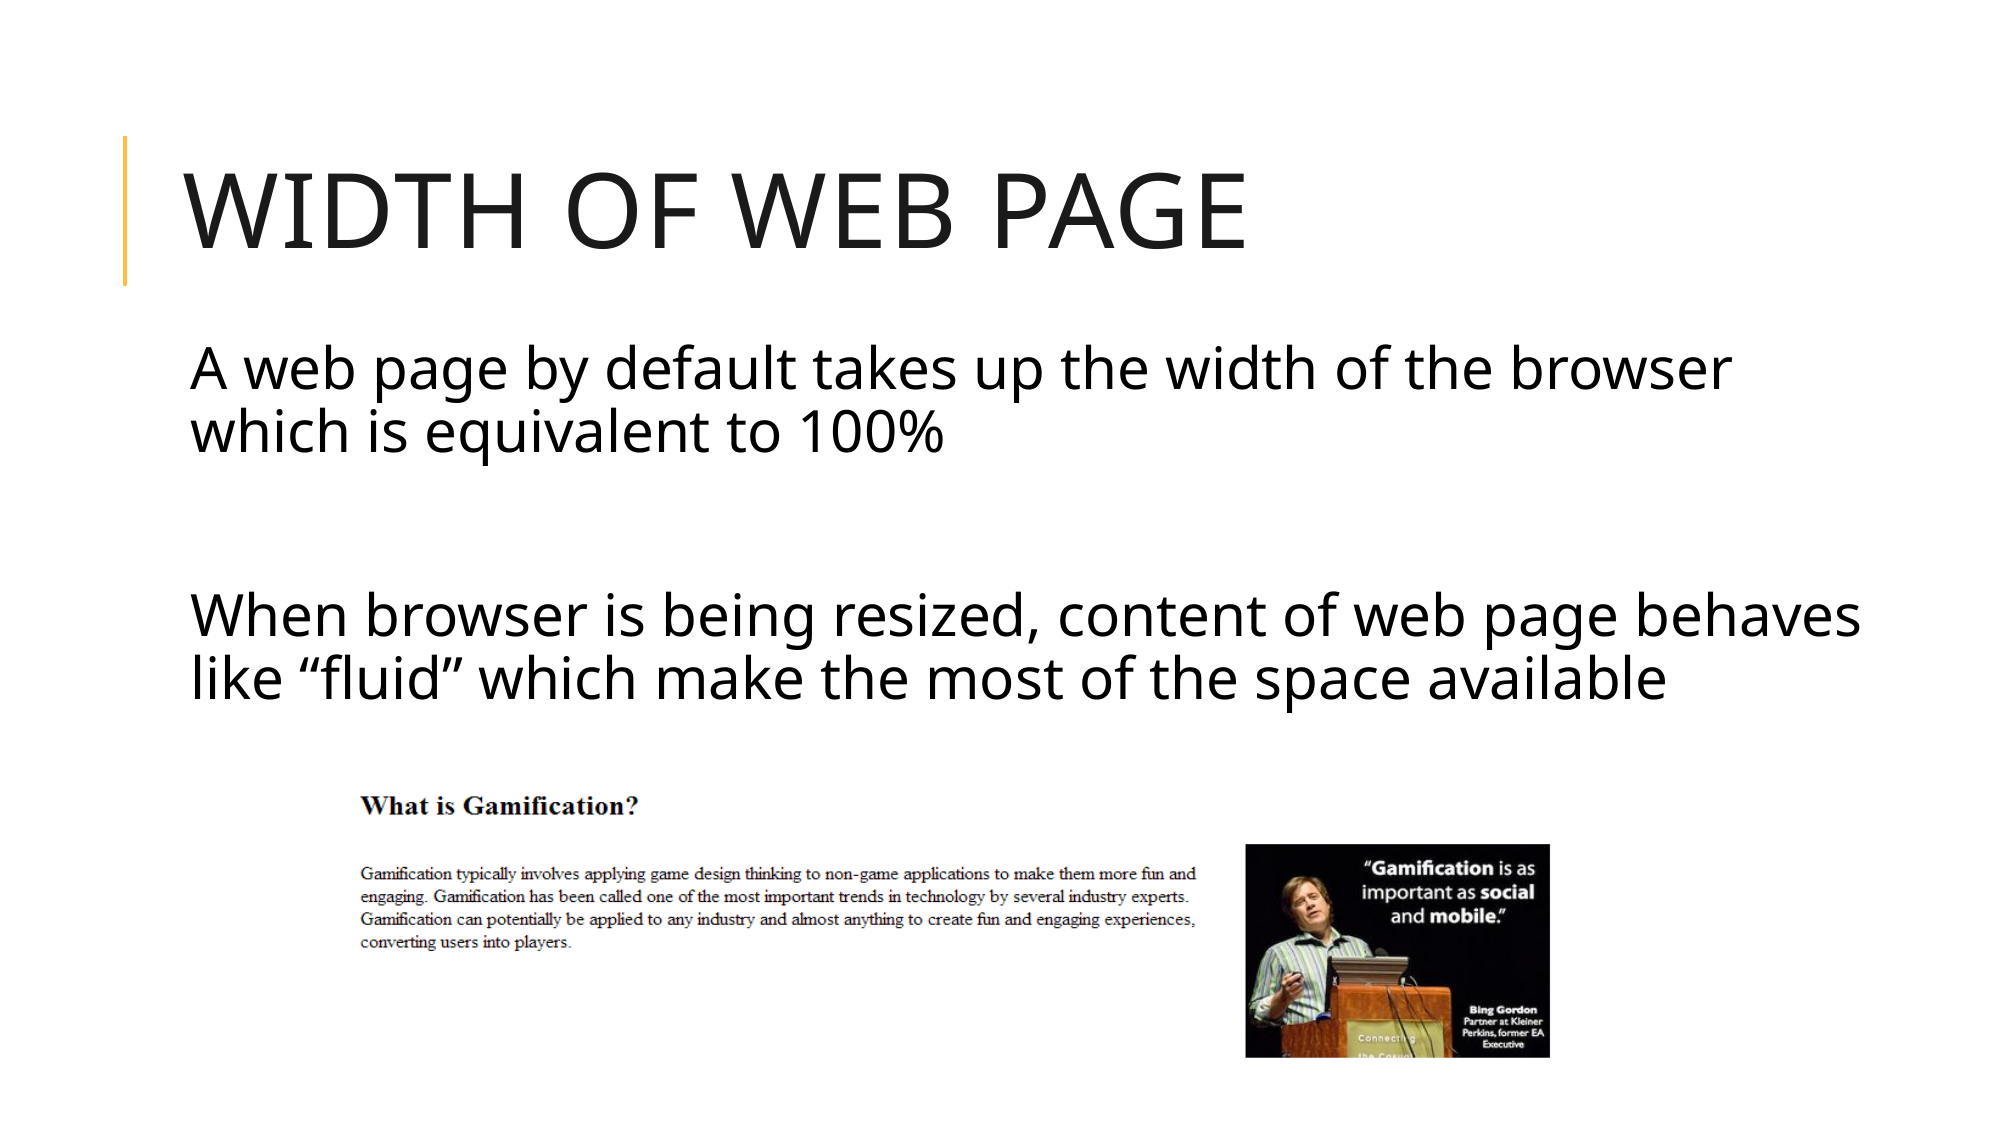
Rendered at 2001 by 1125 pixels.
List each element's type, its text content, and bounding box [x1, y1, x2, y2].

list A web page by default takes up the width of the browser which is equivalent to 100% When browser is being resized, content of web page behaves like “fluid” which make the most of the space available [168, 331, 1913, 651]
title Width of Web Page [168, 96, 1763, 331]
picture [355, 778, 1576, 1081]
